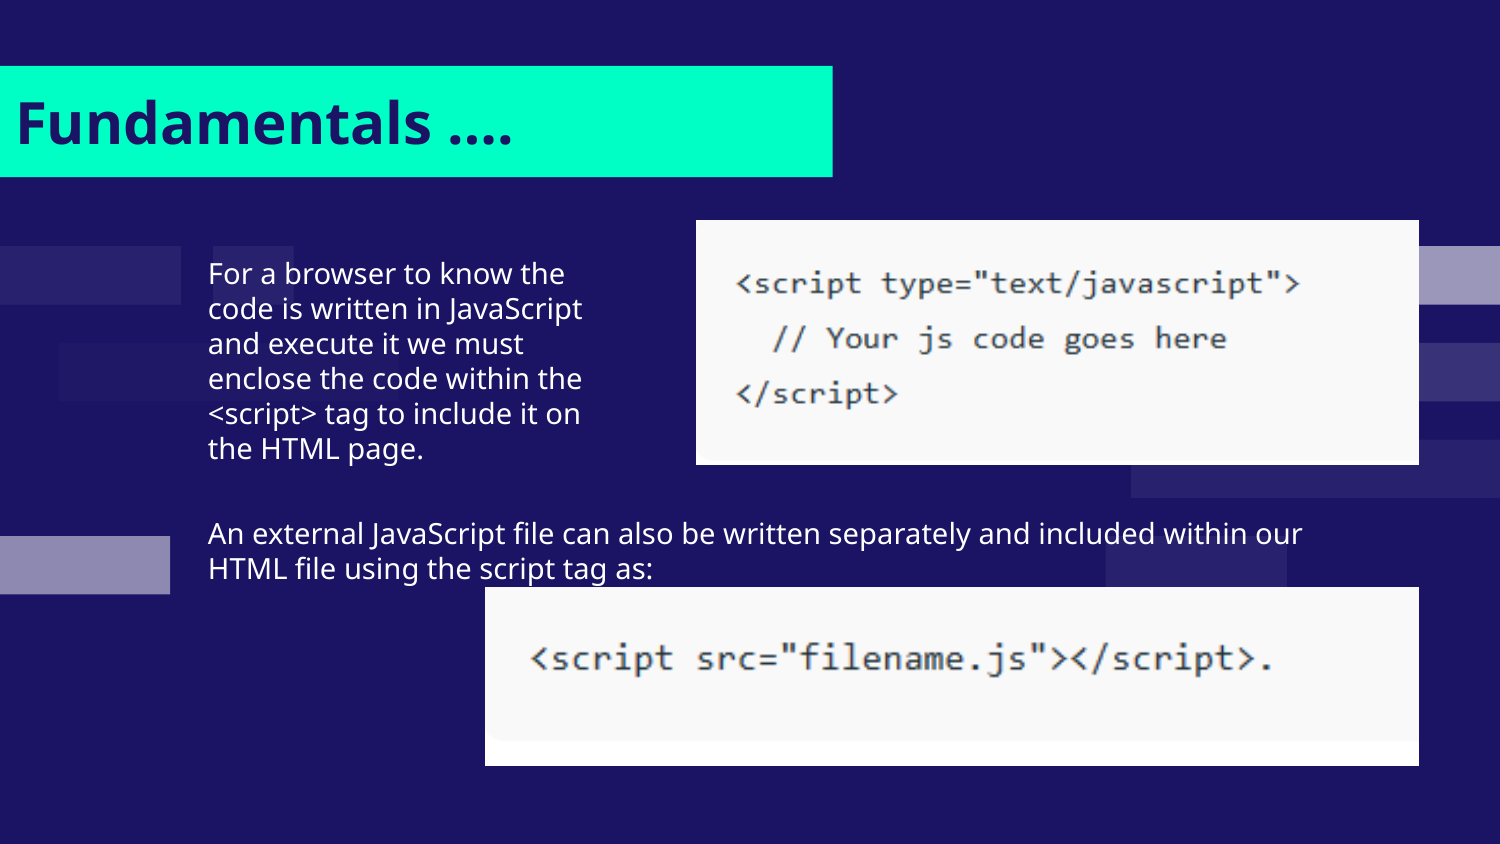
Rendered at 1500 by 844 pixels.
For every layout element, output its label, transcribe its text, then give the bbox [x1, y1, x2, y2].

text_box An external JavaScript file can also be written separately and included within our HTML file using the script tag as: [192, 515, 1343, 600]
text_box For a browser to know the code is written in JavaScript and execute it we must enclose the code within the <script> tag to include it on the HTML page. [192, 220, 640, 513]
picture [696, 220, 1419, 465]
picture [484, 587, 1419, 766]
title Fundamentals …. [0, 65, 833, 178]
